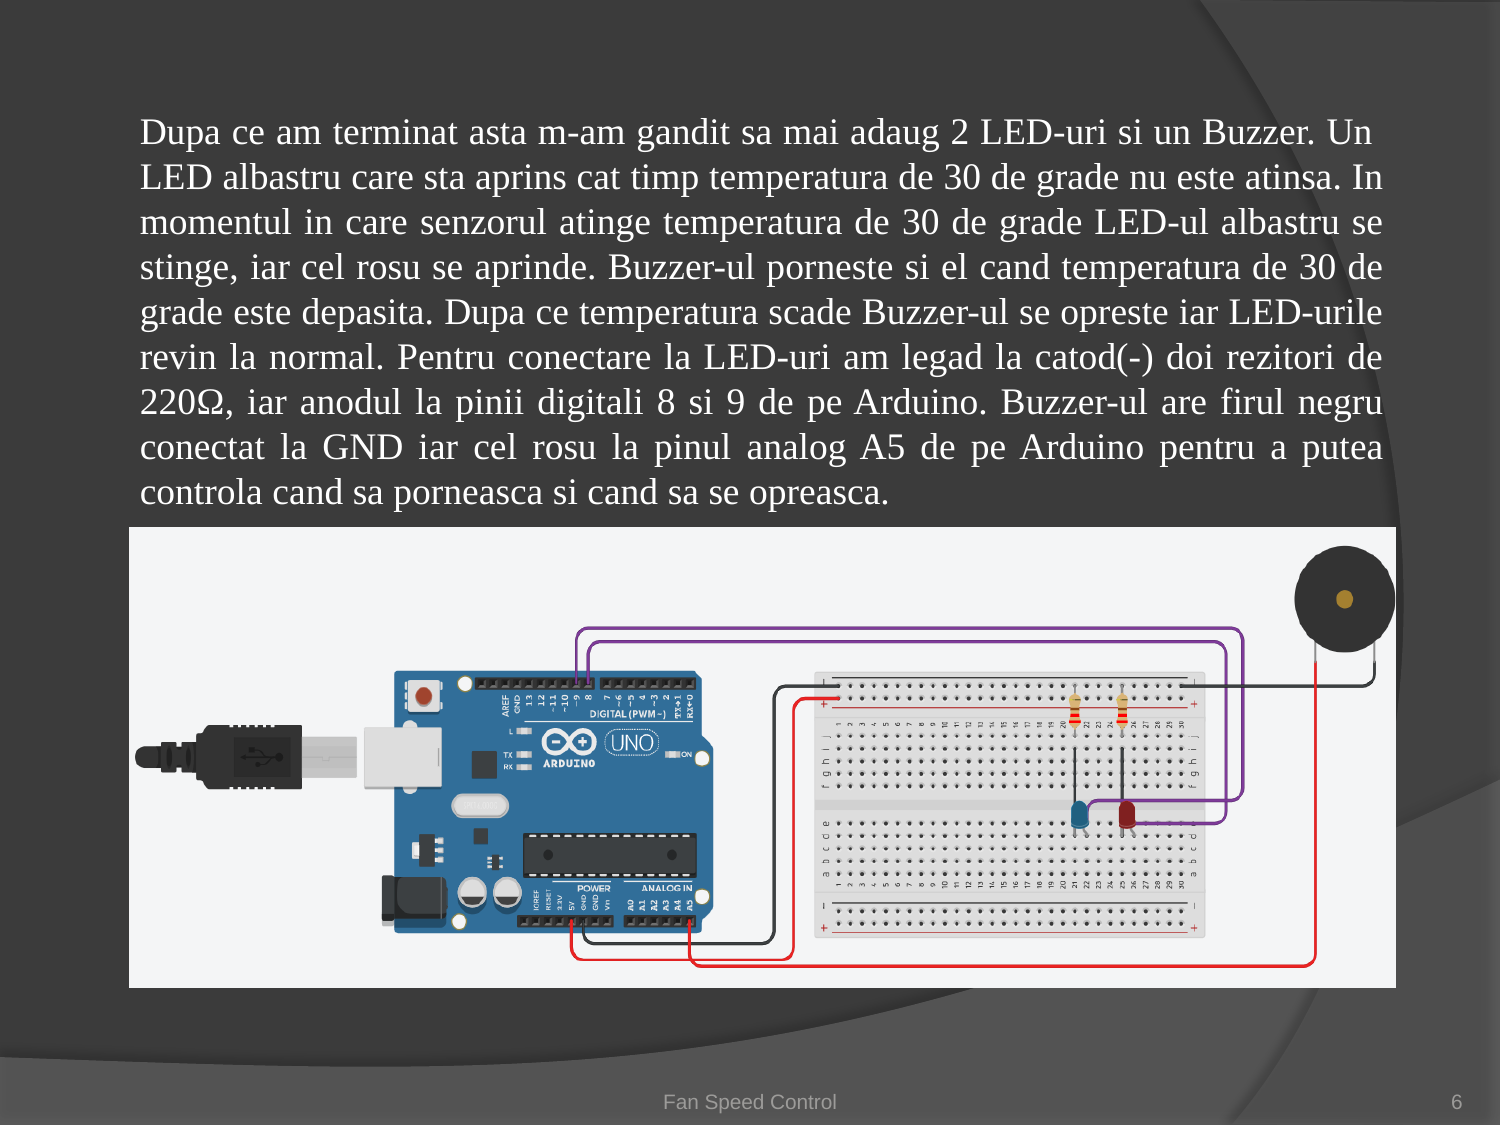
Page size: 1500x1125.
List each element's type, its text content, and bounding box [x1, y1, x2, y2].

picture [129, 527, 1396, 988]
text_box Dupa ce am terminat asta m-am gandit sa mai adaug 2 LED-uri si un Buzzer. Un LED albastru care sta aprins cat timp temperatura de 30 de grade nu este atinsa. In momentul in care senzorul atinge temperatura de 30 de grade LED-ul albastru se stinge, iar cel rosu se aprinde. Buzzer-ul porneste si el cand temperatura de 30 de grade este depasita. Dupa ce temperatura scade Buzzer-ul se opreste iar LED-urile revin la normal. Pentru conectare la LED-uri am legad la catod(-) doi rezitori de 220Ω, iar anodul la pinii digitali 8 si 9 de pe Arduino. Buzzer-ul are firul negru conectat la GND iar cel rosu la pinul analog A5 de pe Arduino pentru a putea controla cand sa porneasca si cand sa se opreasca. [124, 99, 1400, 520]
footer Fan Speed Control [512, 1053, 988, 1114]
slide_number 6 [1337, 1053, 1463, 1114]
